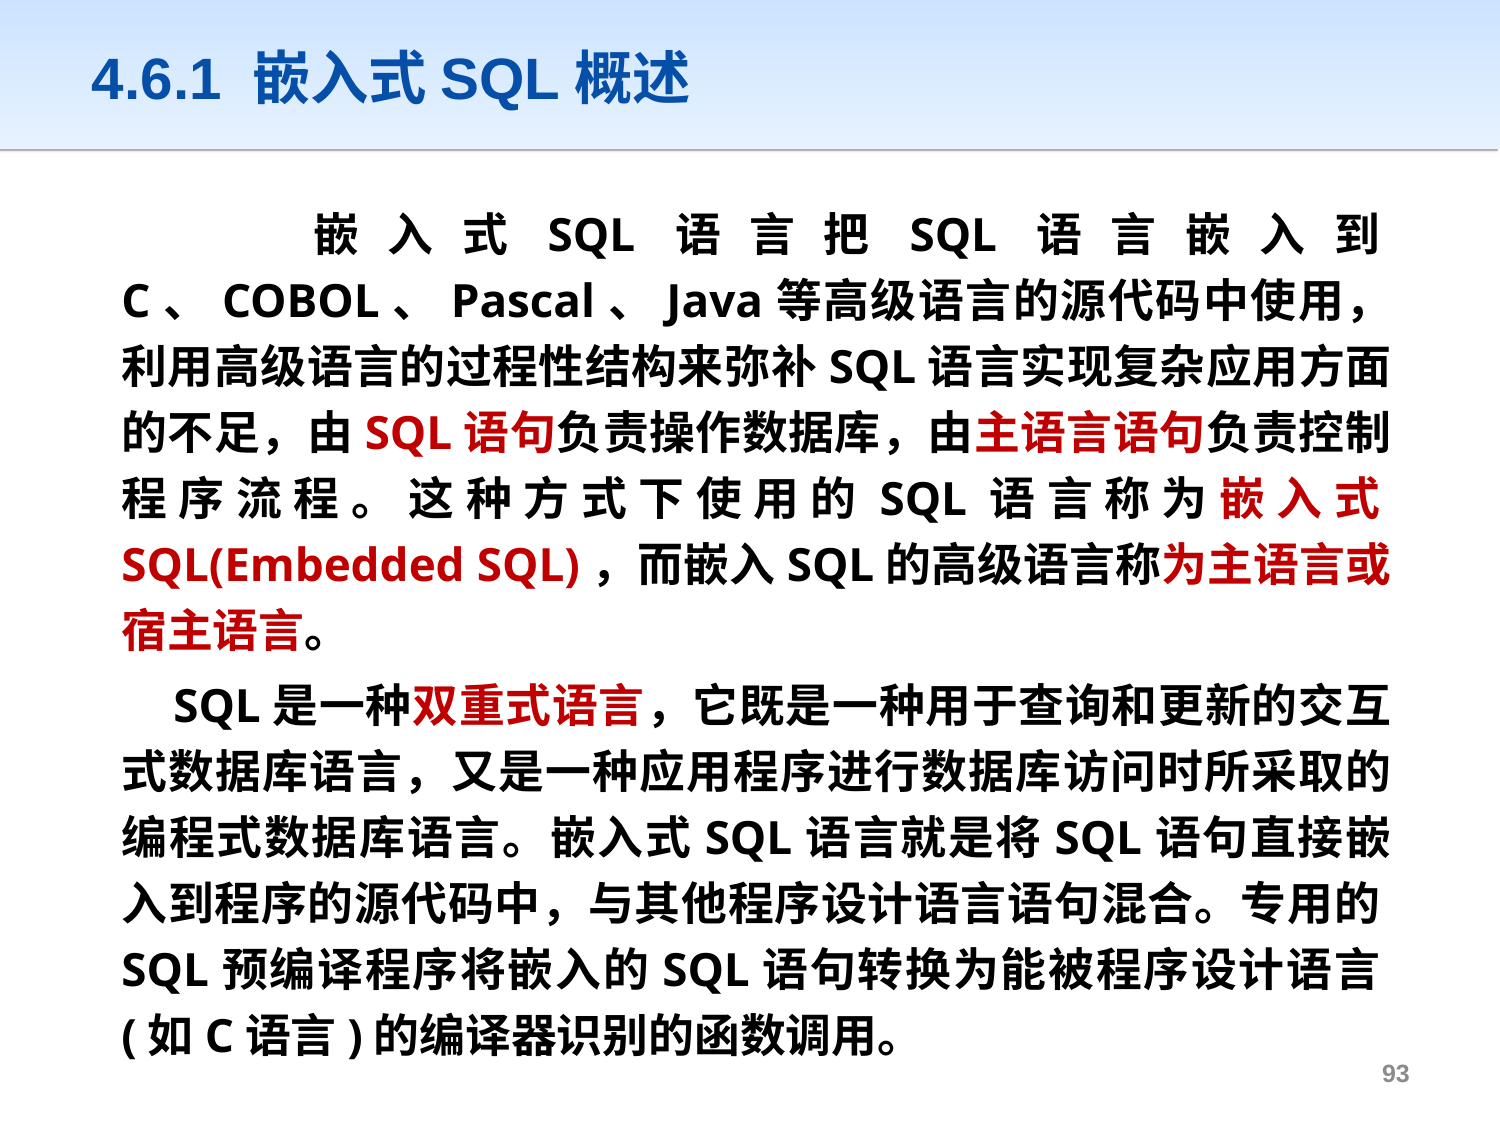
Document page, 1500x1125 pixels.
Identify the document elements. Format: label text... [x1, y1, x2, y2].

list 嵌入式SQL语言把SQL语言嵌入到C、COBOL、Pascal、Java等高级语言的源代码中使用，利用高级语言的过程性结构来弥补SQL语言实现复杂应用方面的不足，由SQL语句负责操作数据库，由主语言语句负责控制程序流程。这种方式下使用的SQL语言称为嵌入式SQL(Embedded SQL)，而嵌入SQL的高级语言称为主语言或宿主语言。 SQL是一种双重式语言，它既是一种用于查询和更新的交互式数据库语言，又是一种应用程序进行数据库访问时所采取的编程式数据库语言。嵌入式SQL语言就是将SQL语句直接嵌入到程序的源代码中，与其他程序设计语言语句混合。专用的SQL预编译程序将嵌入的SQL语句转换为能被程序设计语言(如C语言)的编译器识别的函数调用。 [76, 187, 1407, 1067]
title 4.6.1 嵌入式SQL概述 [76, 23, 1424, 131]
slide_number 92 [1074, 1042, 1425, 1103]
